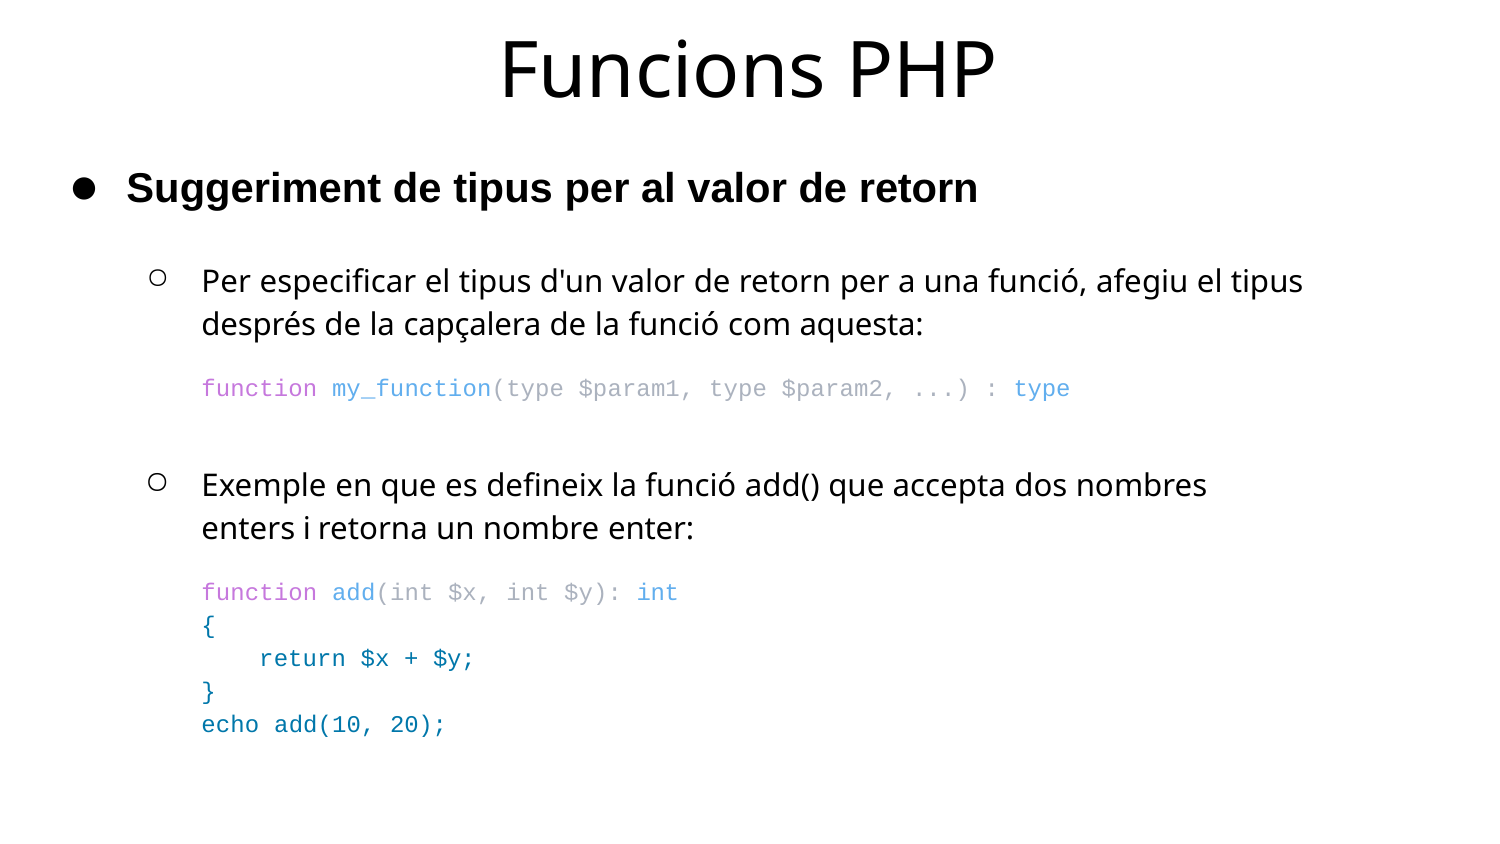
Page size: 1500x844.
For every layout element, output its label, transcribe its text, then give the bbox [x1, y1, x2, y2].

title Funcions PHP [496, 16, 1004, 158]
text_box Suggeriment de tipus per al valor de retorn Per especificar el tipus d'un valor de retorn per a una funció, afegiu el tipus després de la capçalera de la funció com aquesta: function my_function(type $param1, type $param2, ...) : type Exemple en que es defineix la funció add() que accepta dos nombres enters i retorna un nombre enter: function add(int $x, int $y): int { return $x + $y; } echo add(10, 20); [69, 158, 1358, 738]
